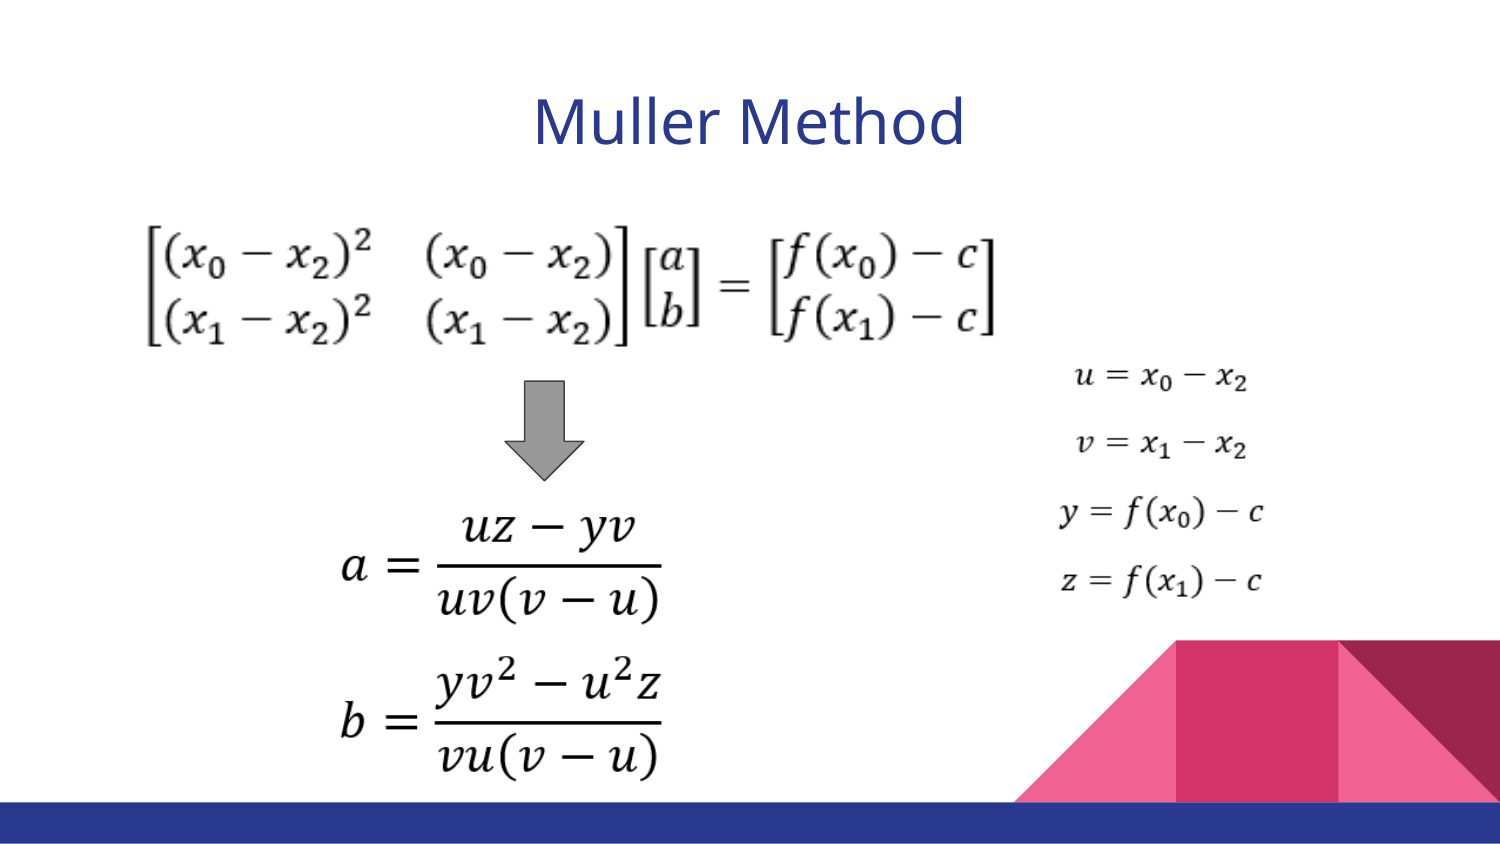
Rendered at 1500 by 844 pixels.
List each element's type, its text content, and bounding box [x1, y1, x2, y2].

picture [314, 503, 685, 799]
text_box [504, 381, 584, 481]
picture [1021, 338, 1299, 622]
picture [141, 220, 998, 359]
title Muller Method [51, 67, 1449, 167]
